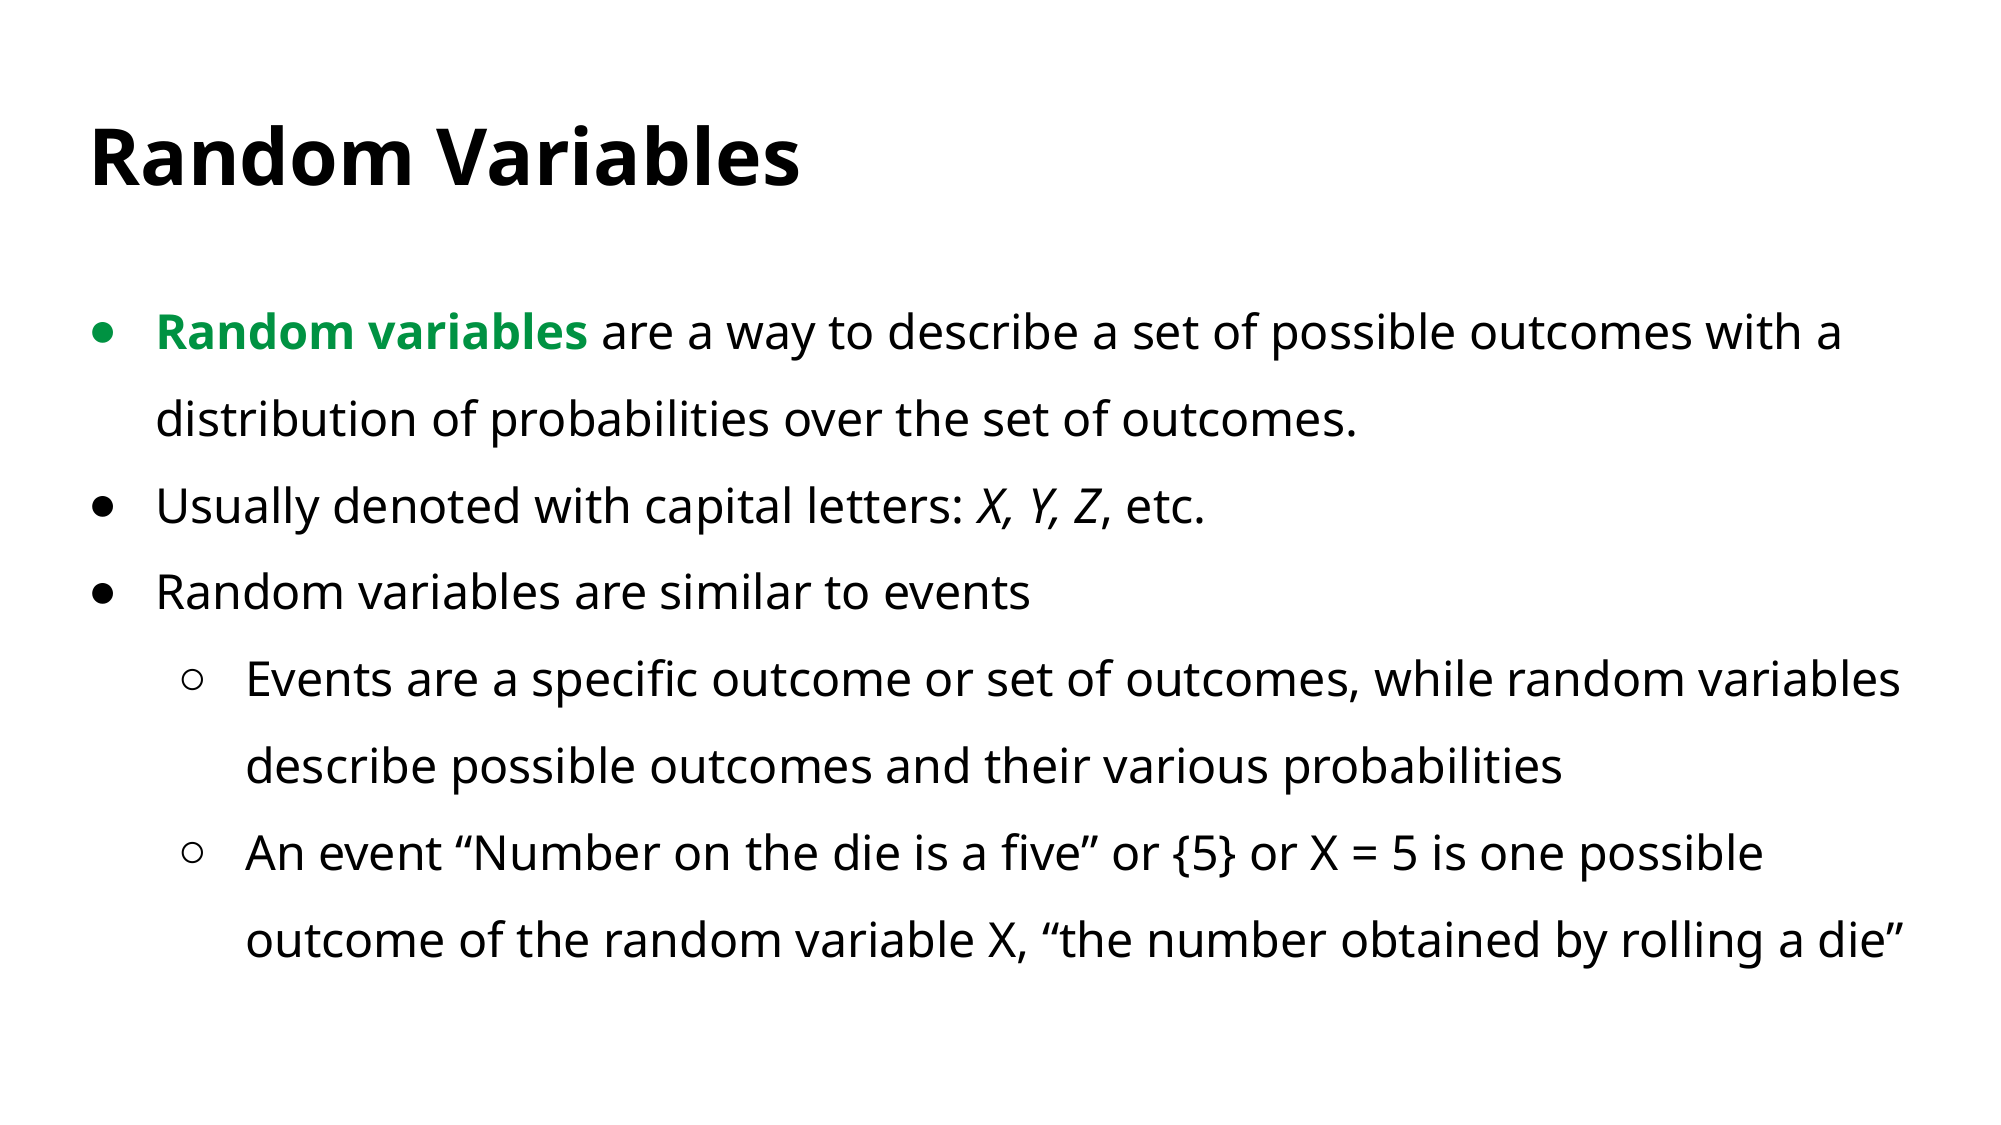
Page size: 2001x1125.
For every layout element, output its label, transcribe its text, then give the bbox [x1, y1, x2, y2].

title Random Variables [68, 97, 1932, 223]
list Random variables are a way to describe a set of possible outcomes with a distribution of probabilities over the set of outcomes. Usually denoted with capital letters: X, Y, Z, etc. Random variables are similar to events Events are a specific outcome or set of outcomes, while random variables describe possible outcomes and their various probabilities An event “Number on the die is a five” or {5} or X = 5 is one possible outcome of the random variable X, “the number obtained by rolling a die” [68, 252, 1932, 1000]
